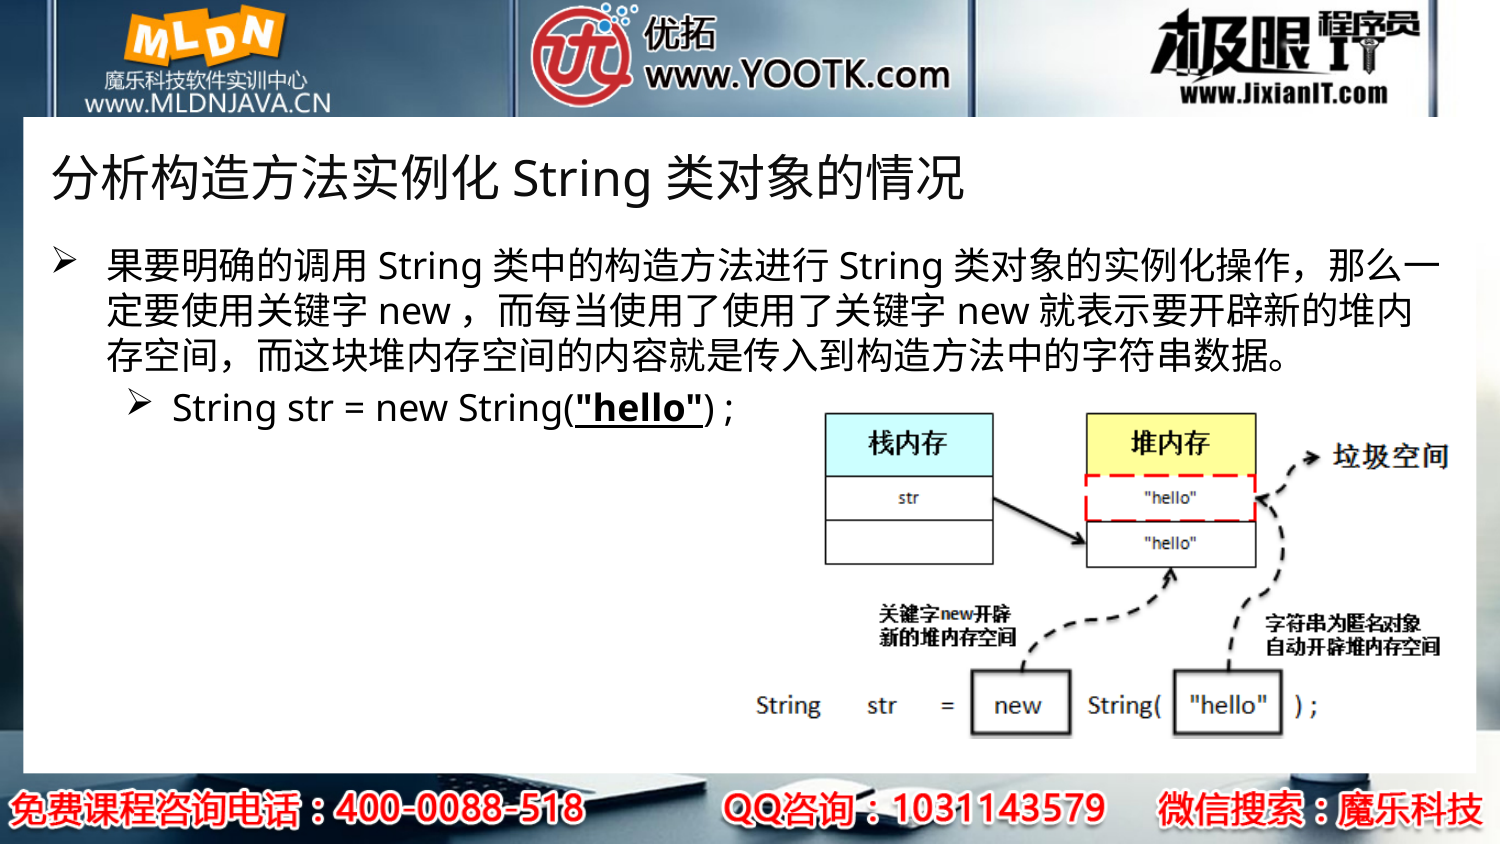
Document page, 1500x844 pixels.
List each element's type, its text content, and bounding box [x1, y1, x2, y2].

title 分析构造方法实例化String类对象的情况 [34, 128, 1466, 225]
picture [0, 0, 1500, 844]
list 果要明确的调用String类中的构造方法进行String类对象的实例化操作，那么一定要使用关键字new，而每当使用了使用了关键字new就表示要开辟新的堆内存空间，而这块堆内存空间的内容就是传入到构造方法中的字符串数据。 String str = new String("hello") ; [35, 234, 1465, 762]
